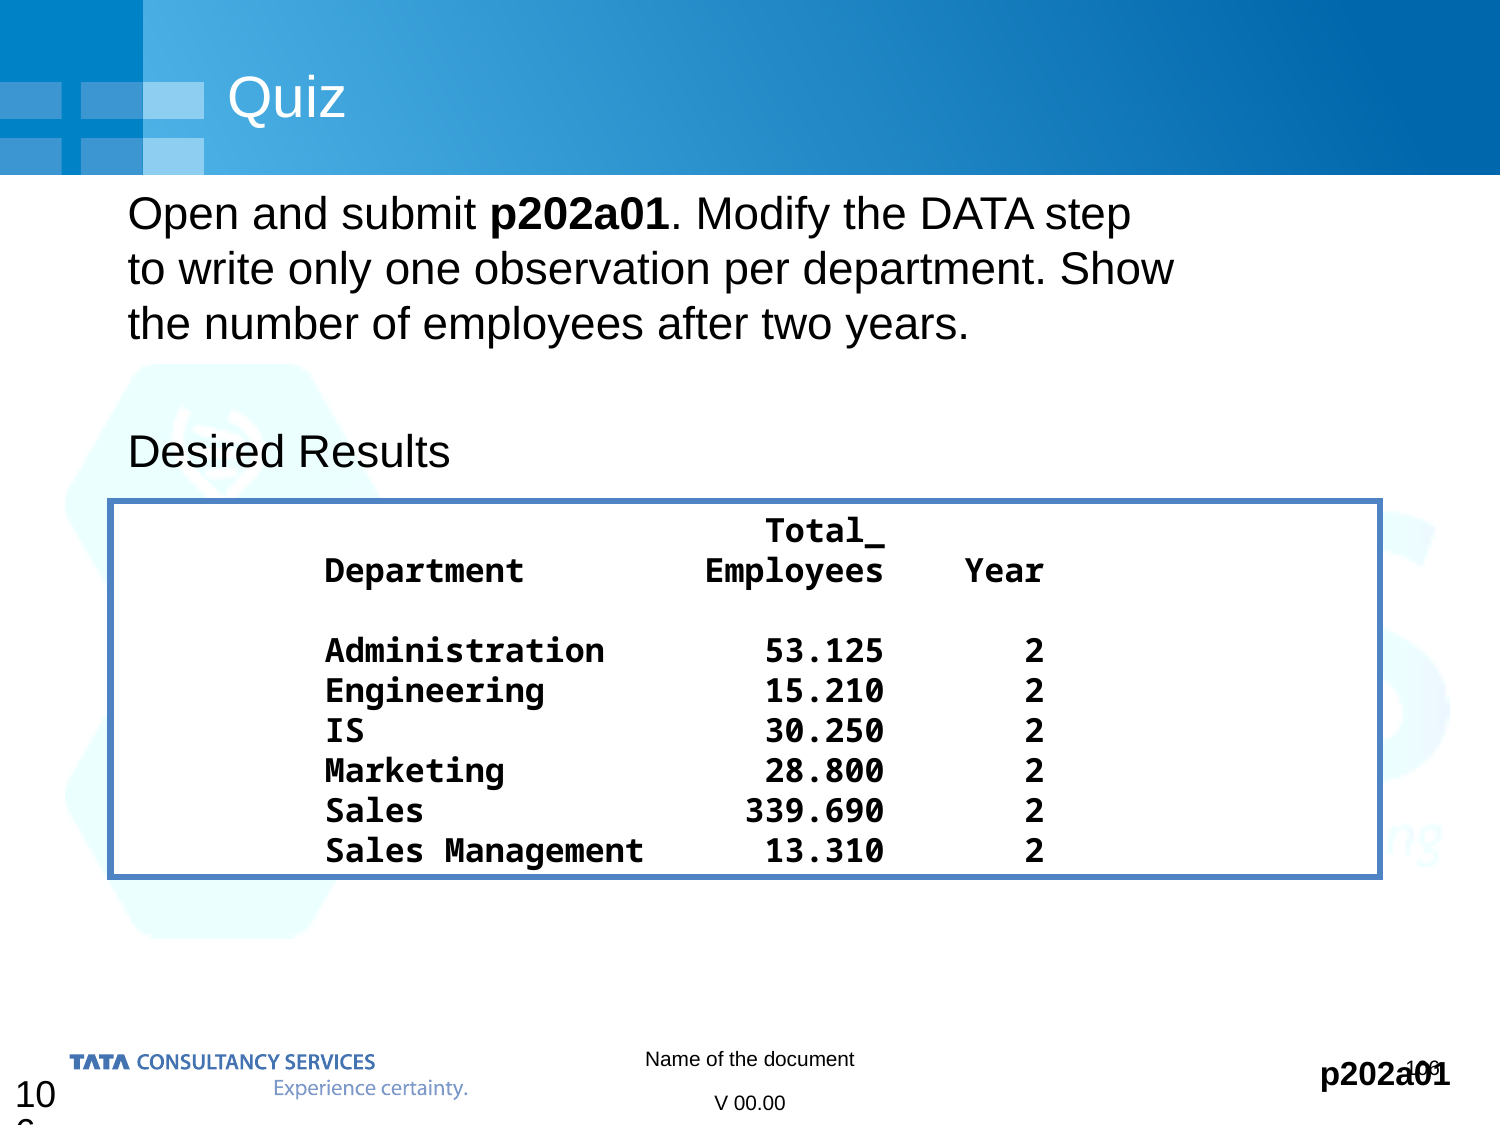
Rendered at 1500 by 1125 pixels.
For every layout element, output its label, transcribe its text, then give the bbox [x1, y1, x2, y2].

text_box Total_ Department Employees Year Administration 53.125 2 Engineering 15.210 2 IS 30.250 2 Marketing 28.800 2 Sales 339.690 2 Sales Management 13.310 2 [110, 501, 1381, 878]
slide_number 106 [0, 1062, 88, 1125]
text_box p202a01 [1305, 1037, 1466, 1107]
list Open and submit p202a01. Modify the DATA step to write only one observation per department. Show the number of employees after two years. Desired Results [112, 175, 1400, 651]
title Quiz [212, 54, 1450, 135]
